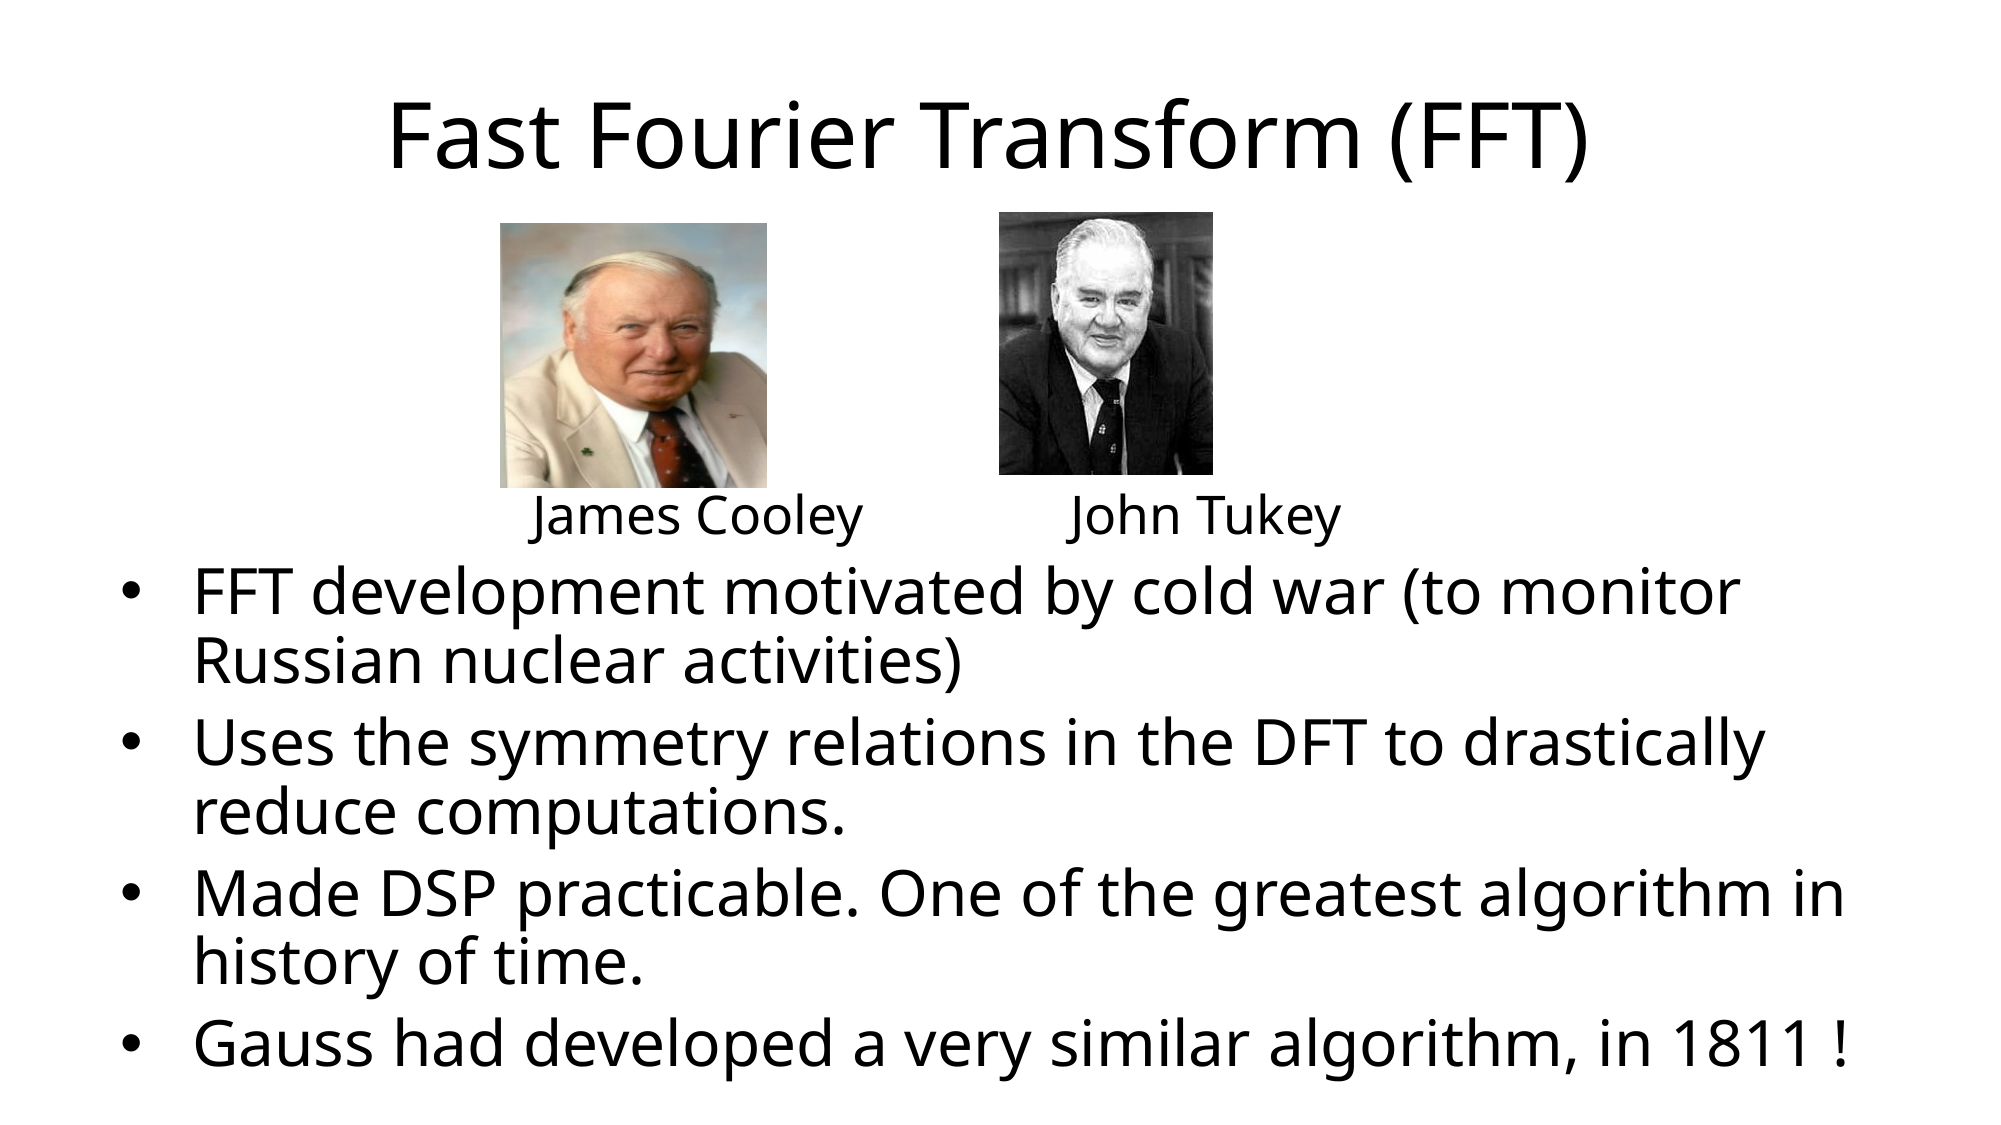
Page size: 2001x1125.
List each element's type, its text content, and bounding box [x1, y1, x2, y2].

title Fast Fourier Transform (FFT) [99, 45, 1900, 187]
picture [999, 211, 1213, 476]
picture [499, 222, 768, 488]
list James Cooley John Tukey FFT development motivated by cold war (to monitor Russian nuclear activities) Uses the symmetry relations in the DFT to drastically reduce computations. Made DSP practicable. One of the greatest algorithm in history of time. Gauss had developed a very similar algorithm, in 1811 ! [99, 187, 1900, 1103]
